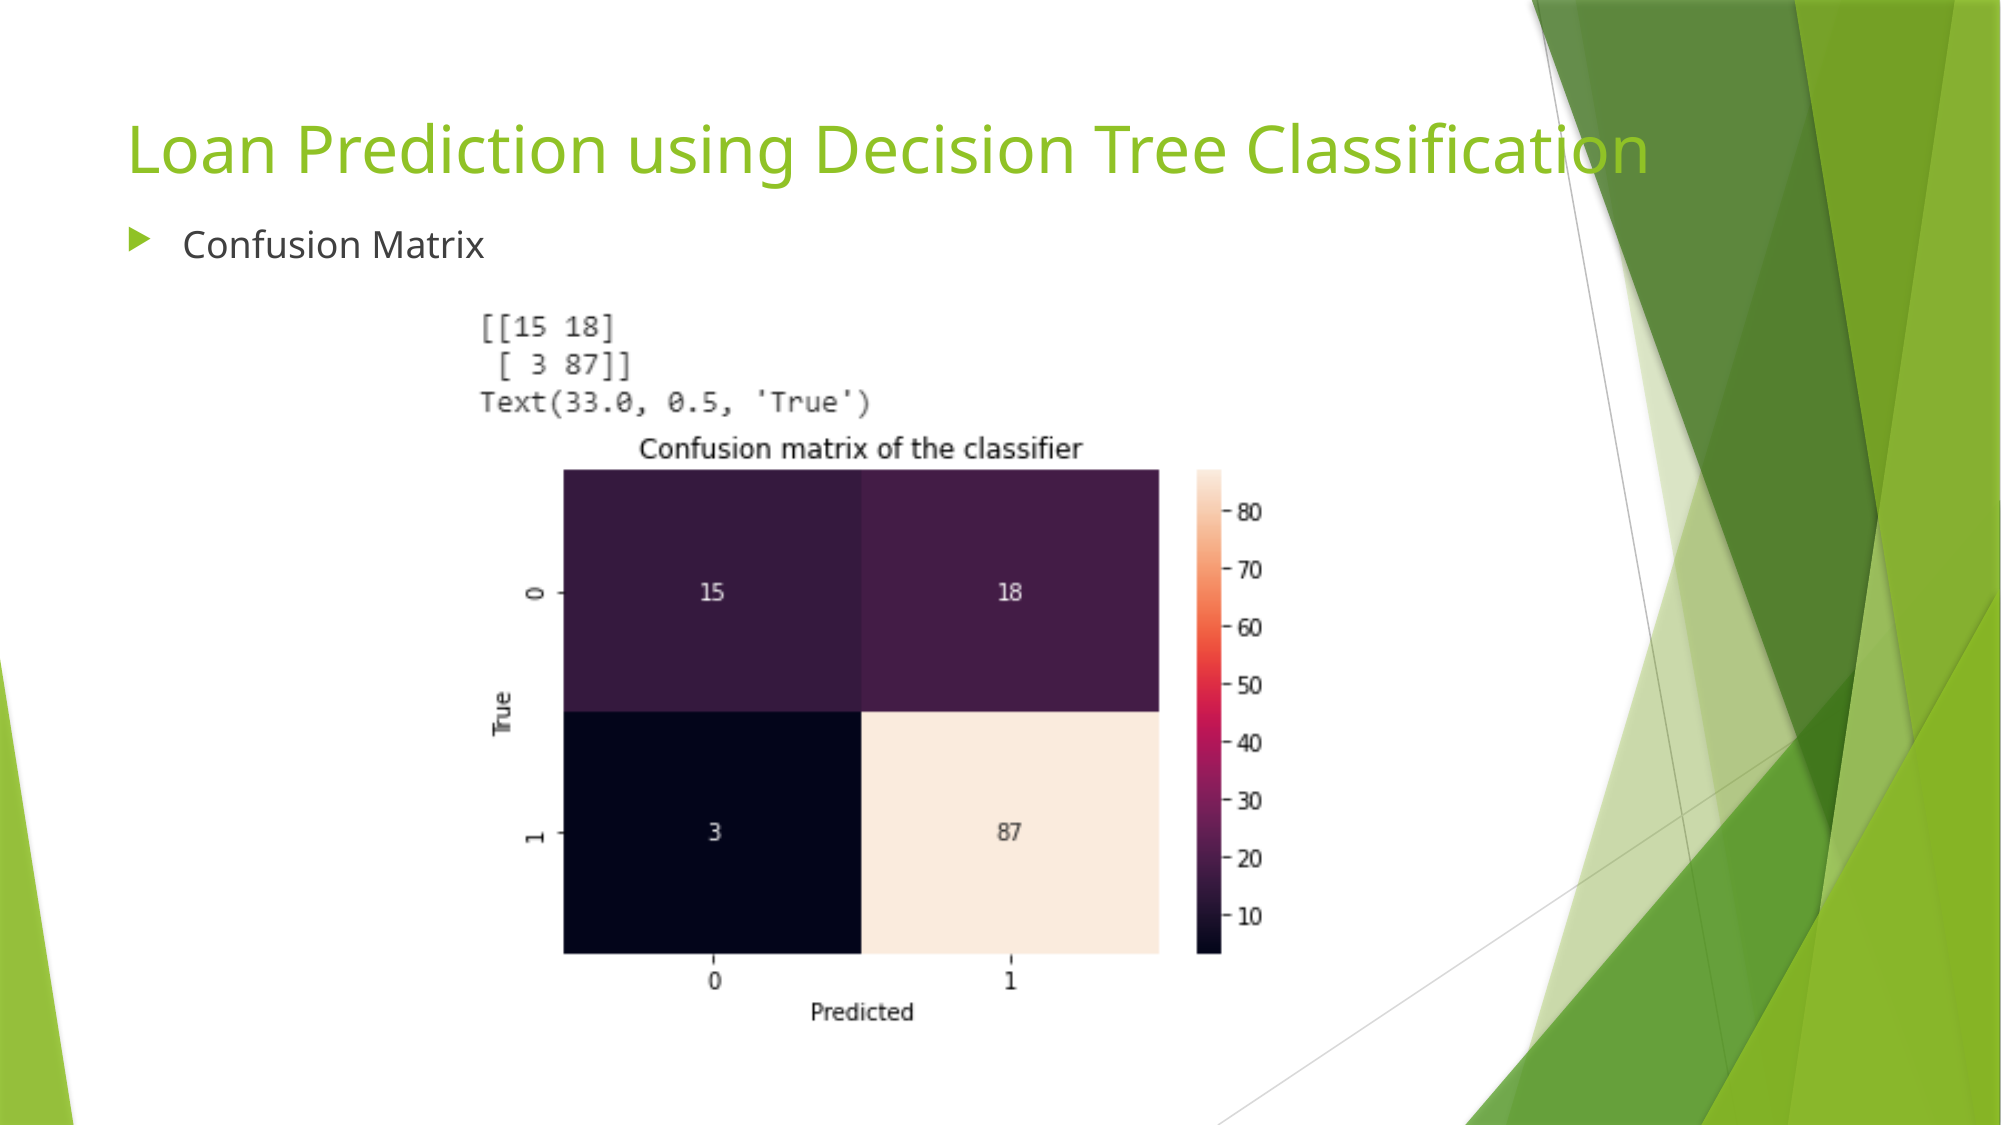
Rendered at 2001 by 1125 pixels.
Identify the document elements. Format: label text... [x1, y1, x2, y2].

list Confusion Matrix [111, 213, 1828, 1050]
picture [461, 297, 1293, 1051]
title Loan Prediction using Decision Tree Classification [111, 99, 1796, 196]
